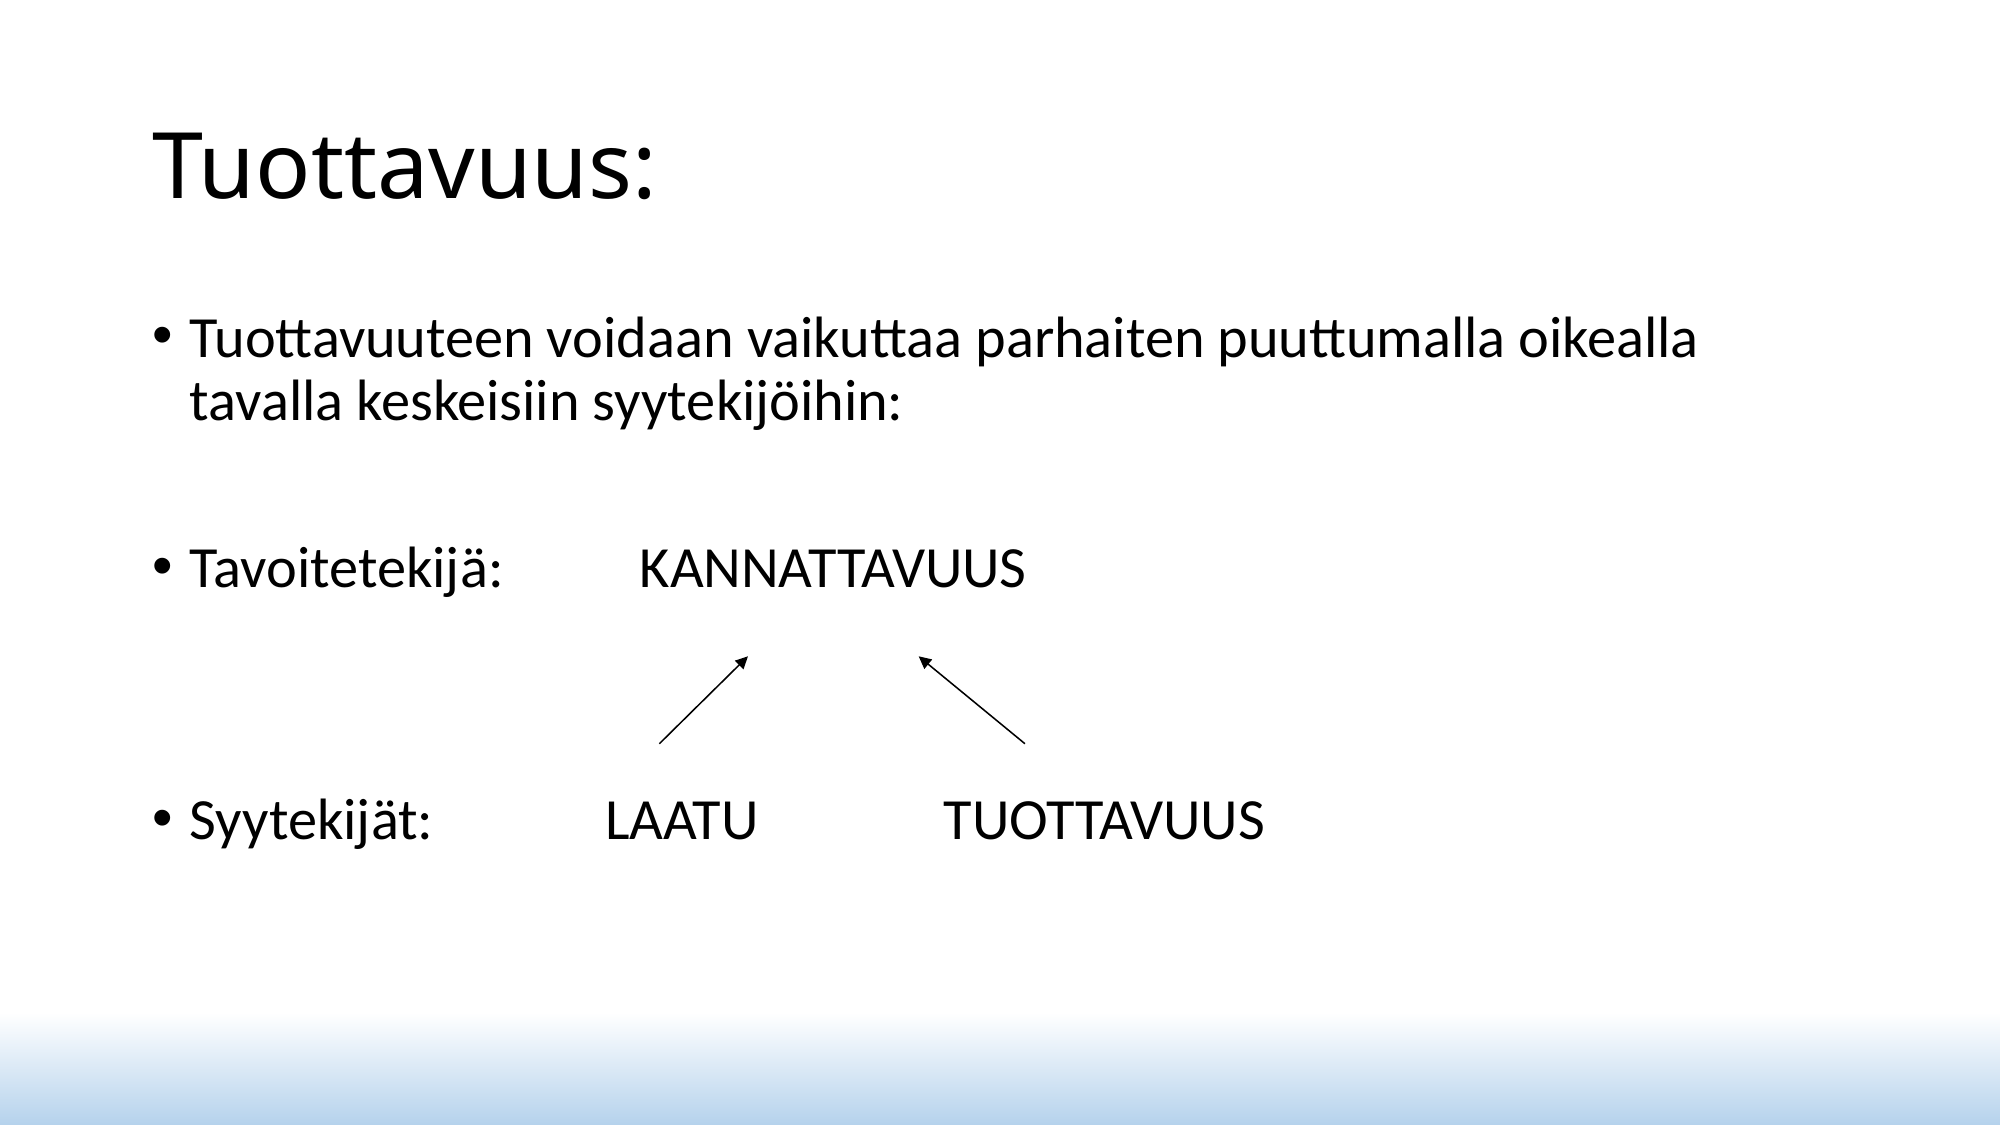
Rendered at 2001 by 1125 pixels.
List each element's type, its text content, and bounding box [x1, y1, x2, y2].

text_box [659, 656, 748, 744]
text_box [918, 656, 1026, 744]
list Tuottavuuteen voidaan vaikuttaa parhaiten puuttumalla oikealla tavalla keskeisiin syytekijöihin: Tavoitetekijä: KANNATTAVUUS Syytekijät: LAATU TUOTTAVUUS [137, 299, 1863, 1014]
title Tuottavuus: [137, 59, 1863, 278]
